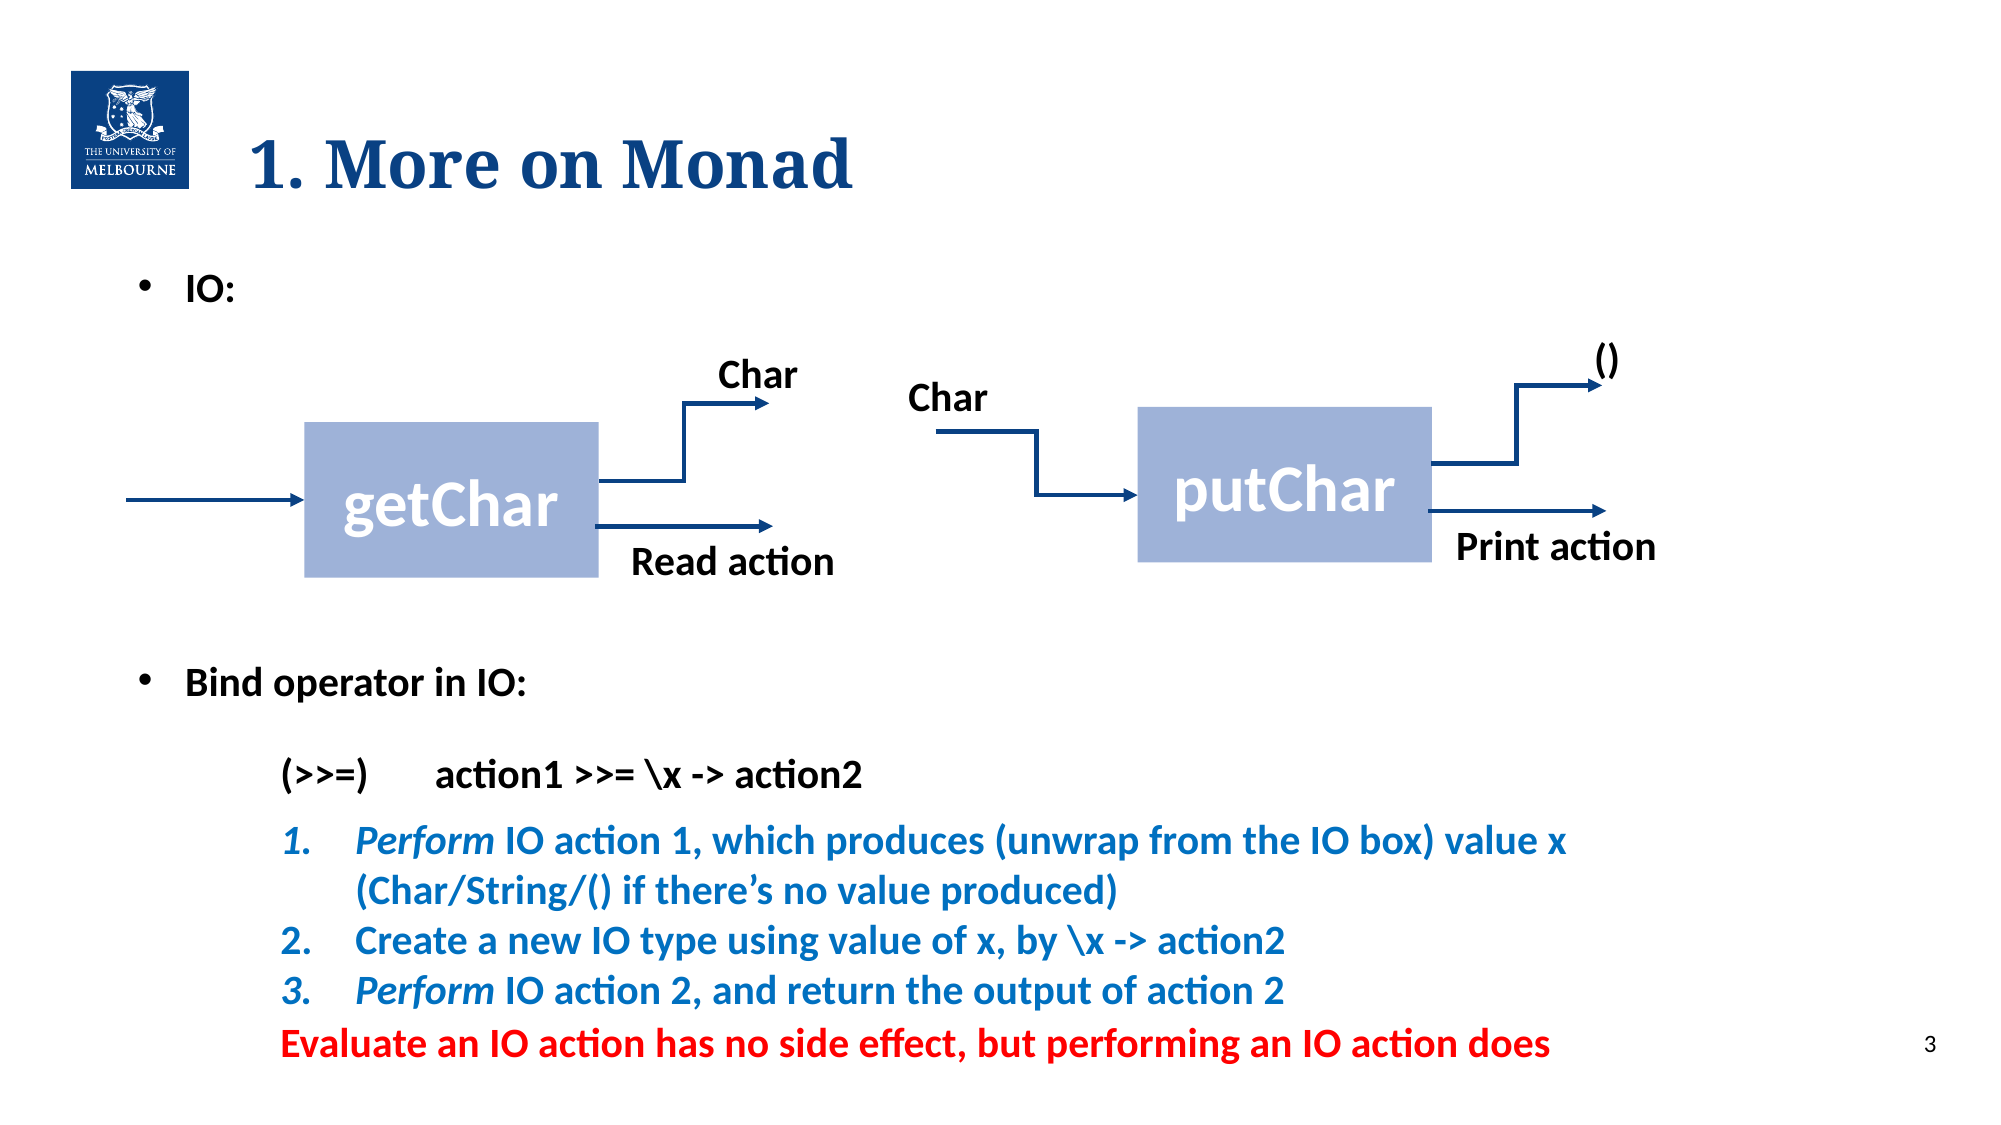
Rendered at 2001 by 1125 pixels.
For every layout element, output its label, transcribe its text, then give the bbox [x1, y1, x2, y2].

text_box (>>=) action1 >>= \x -> action2 [190, 739, 990, 805]
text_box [818, 324, 1698, 577]
text_box Perform IO action 1, which produces (unwrap from the IO box) value x (Char/String/() if there’s no value produced) Create a new IO type using value of x, by \x -> action2 Perform IO action 2, and return the output of action 2 [190, 805, 1763, 1021]
slide_number 3 [1797, 1012, 1937, 1073]
title More on Monad [234, 64, 1560, 211]
text_box Bind operator in IO: [48, 647, 1798, 712]
text_box IO: [48, 252, 1798, 318]
text_box Evaluate an IO action has no side effect, but performing an IO action does [190, 1008, 1619, 1074]
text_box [126, 339, 936, 592]
